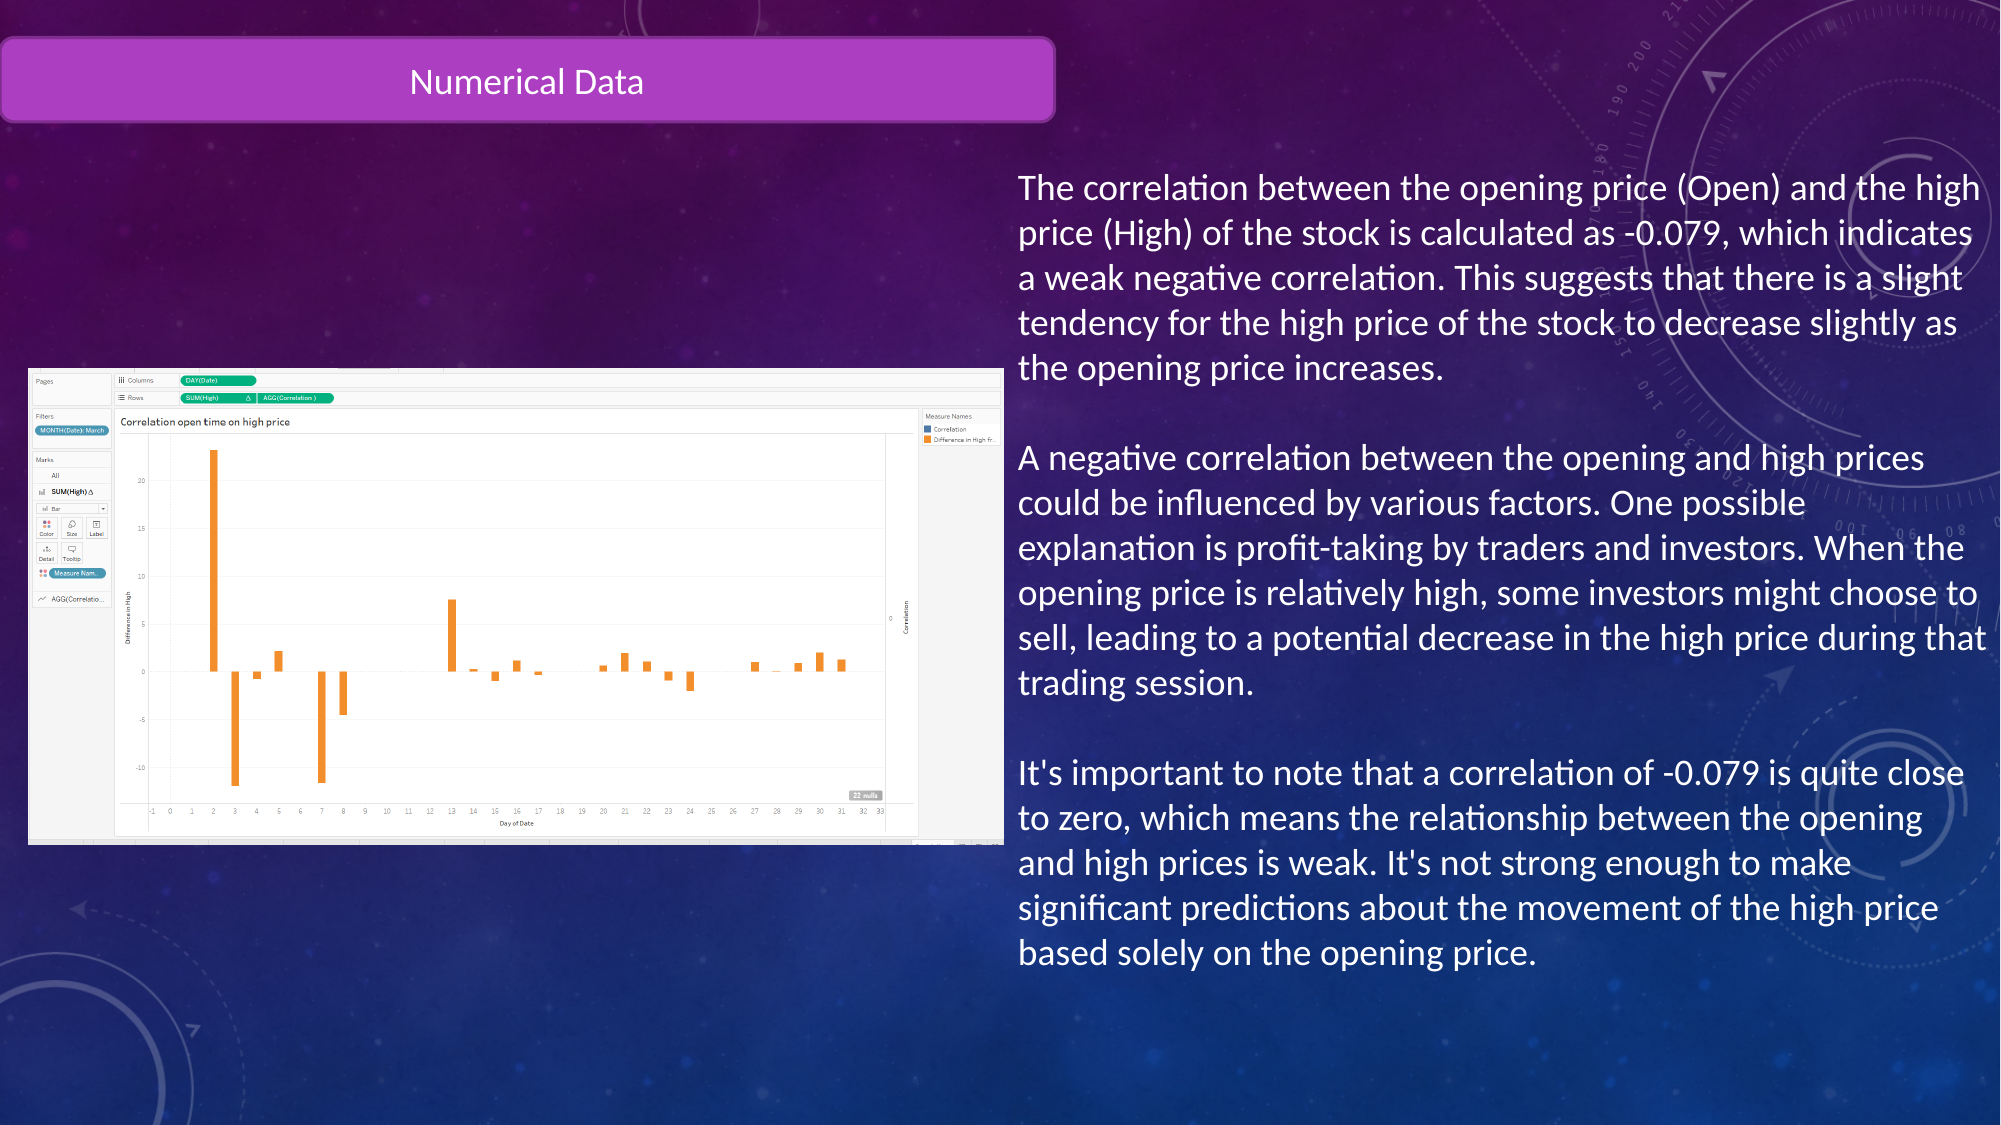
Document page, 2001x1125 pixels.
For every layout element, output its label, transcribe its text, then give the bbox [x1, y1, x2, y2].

picture [0, 0, 2001, 1125]
text_box The correlation between the opening price (Open) and the high price (High) of the stock is calculated as -0.079, which indicates a weak negative correlation. This suggests that there is a slight tendency for the high price of the stock to decrease slightly as the opening price increases. A negative correlation between the opening and high prices could be influenced by various factors. One possible explanation is profit-taking by traders and investors. When the opening price is relatively high, some investors might choose to sell, leading to a potential decrease in the high price during that trading session. It's important to note that a correlation of -0.079 is quite close to zero, which means the relationship between the opening and high prices is weak. It's not strong enough to make significant predictions about the movement of the high price based solely on the opening price. [1003, 155, 2000, 981]
text_box Numerical Data [0, 35, 1057, 124]
